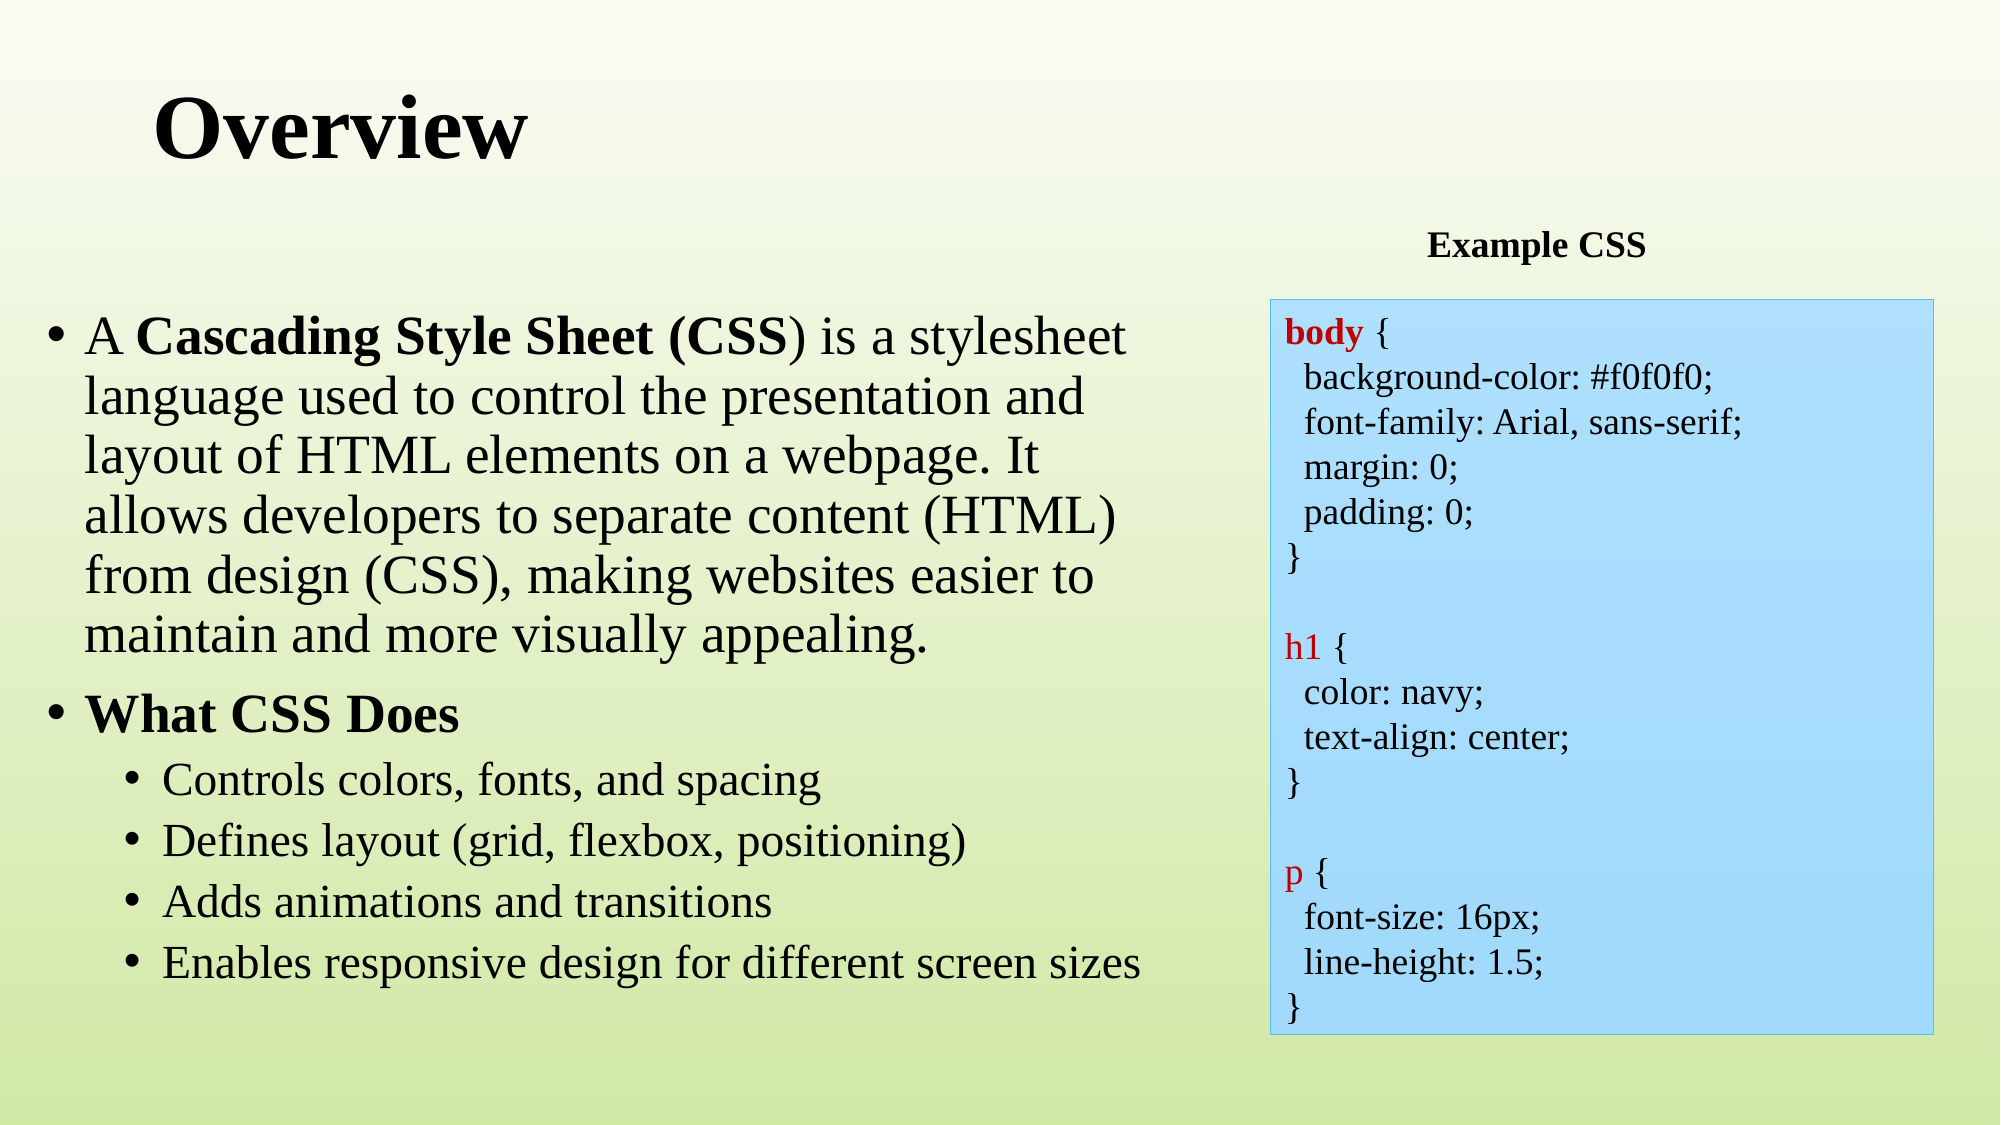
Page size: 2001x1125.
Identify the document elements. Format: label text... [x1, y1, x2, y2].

title Overview [137, 59, 903, 199]
text_box Example CSS [1412, 212, 1662, 273]
list A Cascading Style Sheet (CSS) is a stylesheet language used to control the presentation and layout of HTML elements on a webpage. It allows developers to separate content (HTML) from design (CSS), making websites easier to maintain and more visually appealing. What CSS Does Controls colors, fonts, and spacing Defines layout (grid, flexbox, positioning) Adds animations and transitions Enables responsive design for different screen sizes [31, 299, 1165, 1014]
text_box body { background-color: #f0f0f0; font-family: Arial, sans-serif; margin: 0; padding: 0; } h1 { color: navy; text-align: center; } p { font-size: 16px; line-height: 1.5; } [1270, 299, 1934, 1035]
